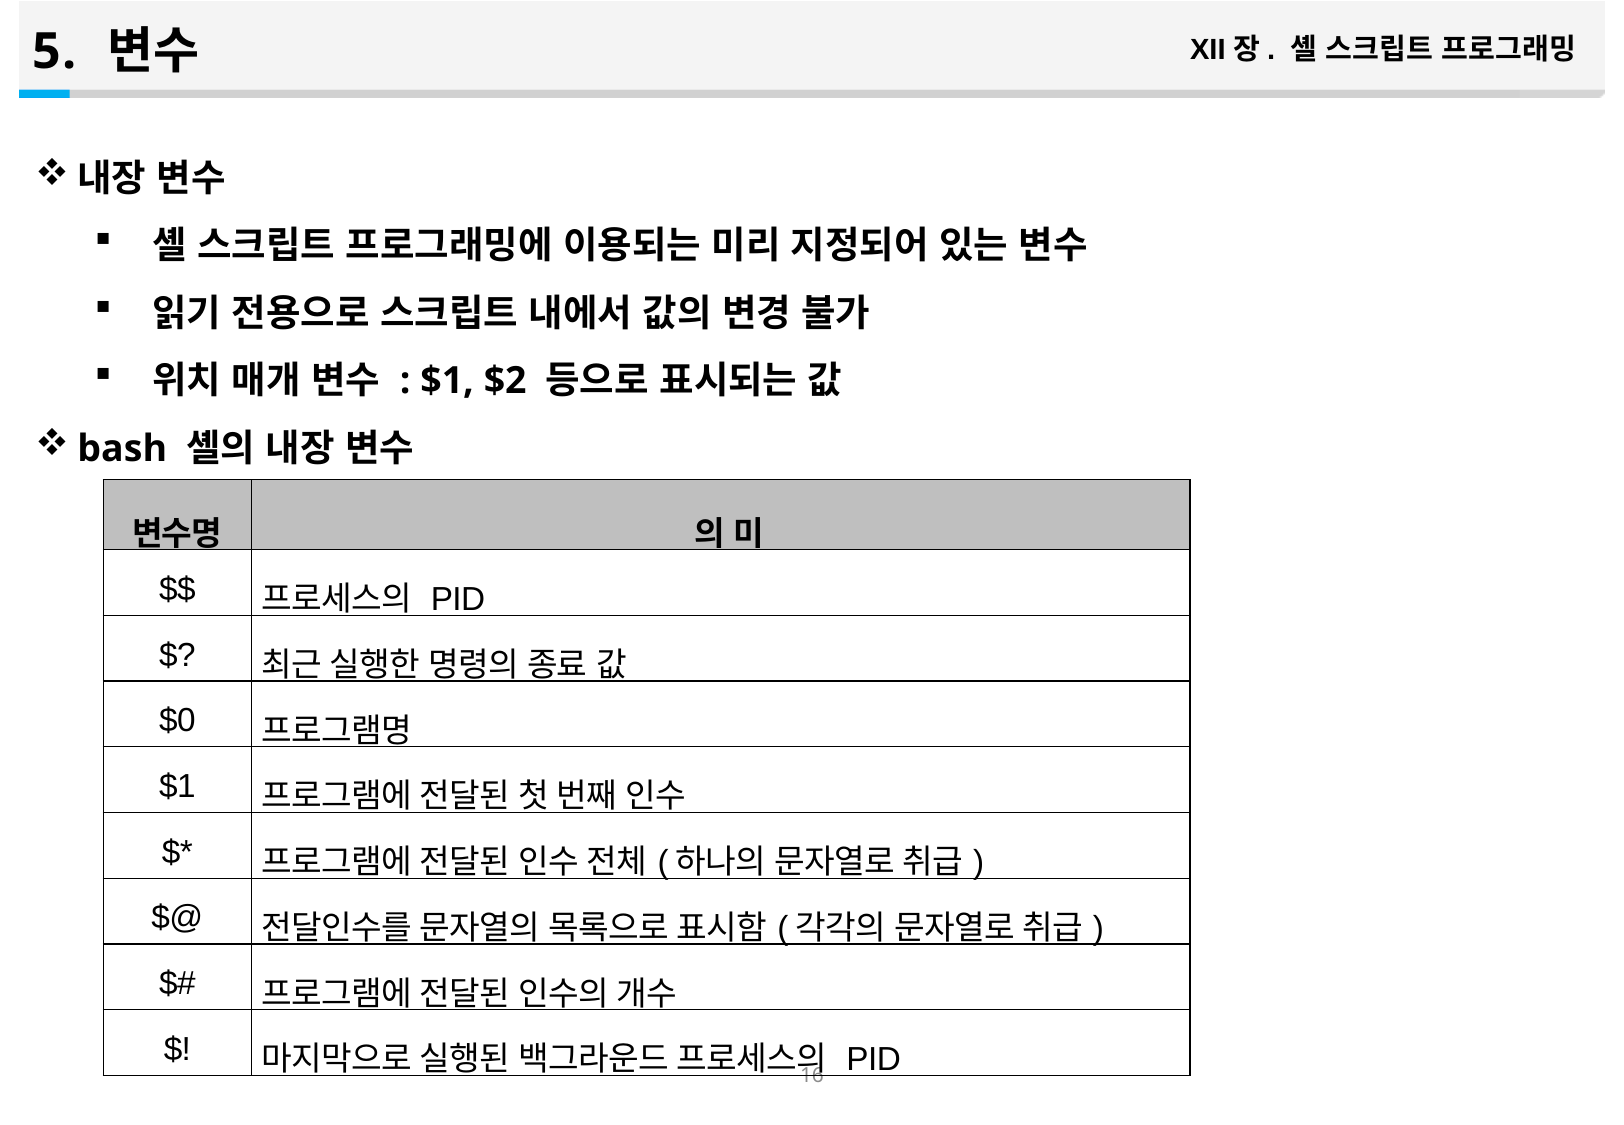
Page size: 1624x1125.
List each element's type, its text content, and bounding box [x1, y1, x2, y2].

table_header 의 미 [252, 480, 1189, 549]
text_box 내장 변수 셸 스크립트 프로그래밍에 이용되는 미리 지정되어 있는 변수 읽기 전용으로 스크립트 내에서 값의 변경 불가 위치 매개 변수 : $1, $2 등으로 표시되는 값 bash 셸의 내장 변수 [20, 124, 1602, 477]
table_cell $0 [104, 682, 251, 746]
table_cell 전달인수를 문자열의 목록으로 표시함(각각의 문자열로 취급) [252, 879, 1189, 943]
table_cell $* [104, 813, 251, 878]
table_cell 프로그램에 전달된 인수의 개수 [252, 945, 1189, 1009]
table_cell $1 [104, 747, 251, 812]
table_cell 프로세스의 PID [252, 550, 1189, 615]
table_cell $@ [104, 879, 251, 943]
table_cell $! [104, 1010, 251, 1075]
slide_number 15 [622, 1076, 1002, 1106]
table_cell 프로그램명 [252, 682, 1189, 746]
table_cell $# [104, 945, 251, 1009]
table_cell $$ [104, 550, 251, 615]
table_cell 프로그램에 전달된 첫 번째 인수 [252, 747, 1189, 812]
table_cell 프로그램에 전달된 인수 전체(하나의 문자열로 취급) [252, 813, 1189, 878]
list 변수 [17, 11, 1167, 85]
picture [19, 1, 1605, 98]
text_box XII장. 셸 스크립트 프로그래밍 [1175, 22, 1592, 73]
table_header 변수명 [104, 480, 251, 549]
table_cell 최근 실행한 명령의 종료 값 [252, 616, 1189, 680]
table_cell $? [104, 616, 251, 680]
table_cell 마지막으로 실행된 백그라운드 프로세스의 PID [252, 1010, 1189, 1075]
